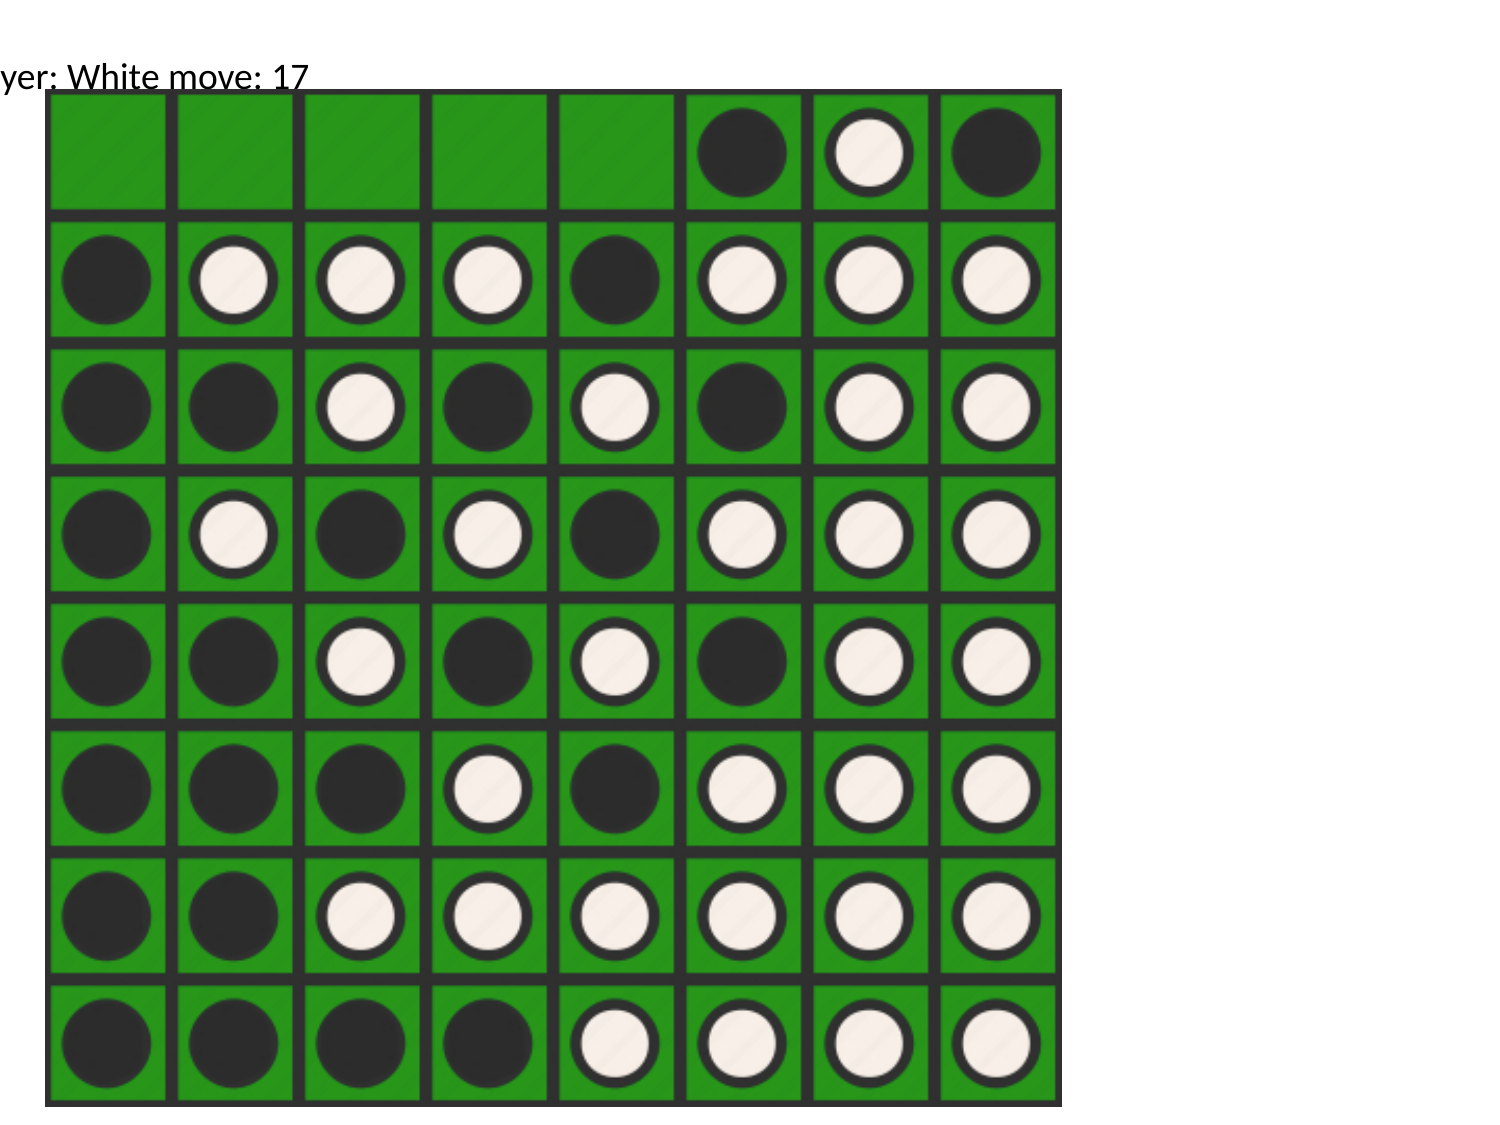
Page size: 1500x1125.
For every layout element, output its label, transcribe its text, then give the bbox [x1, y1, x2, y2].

picture [44, 89, 1062, 1107]
text_box turn: 56 player: White move: 17 [0, 44, 325, 105]
